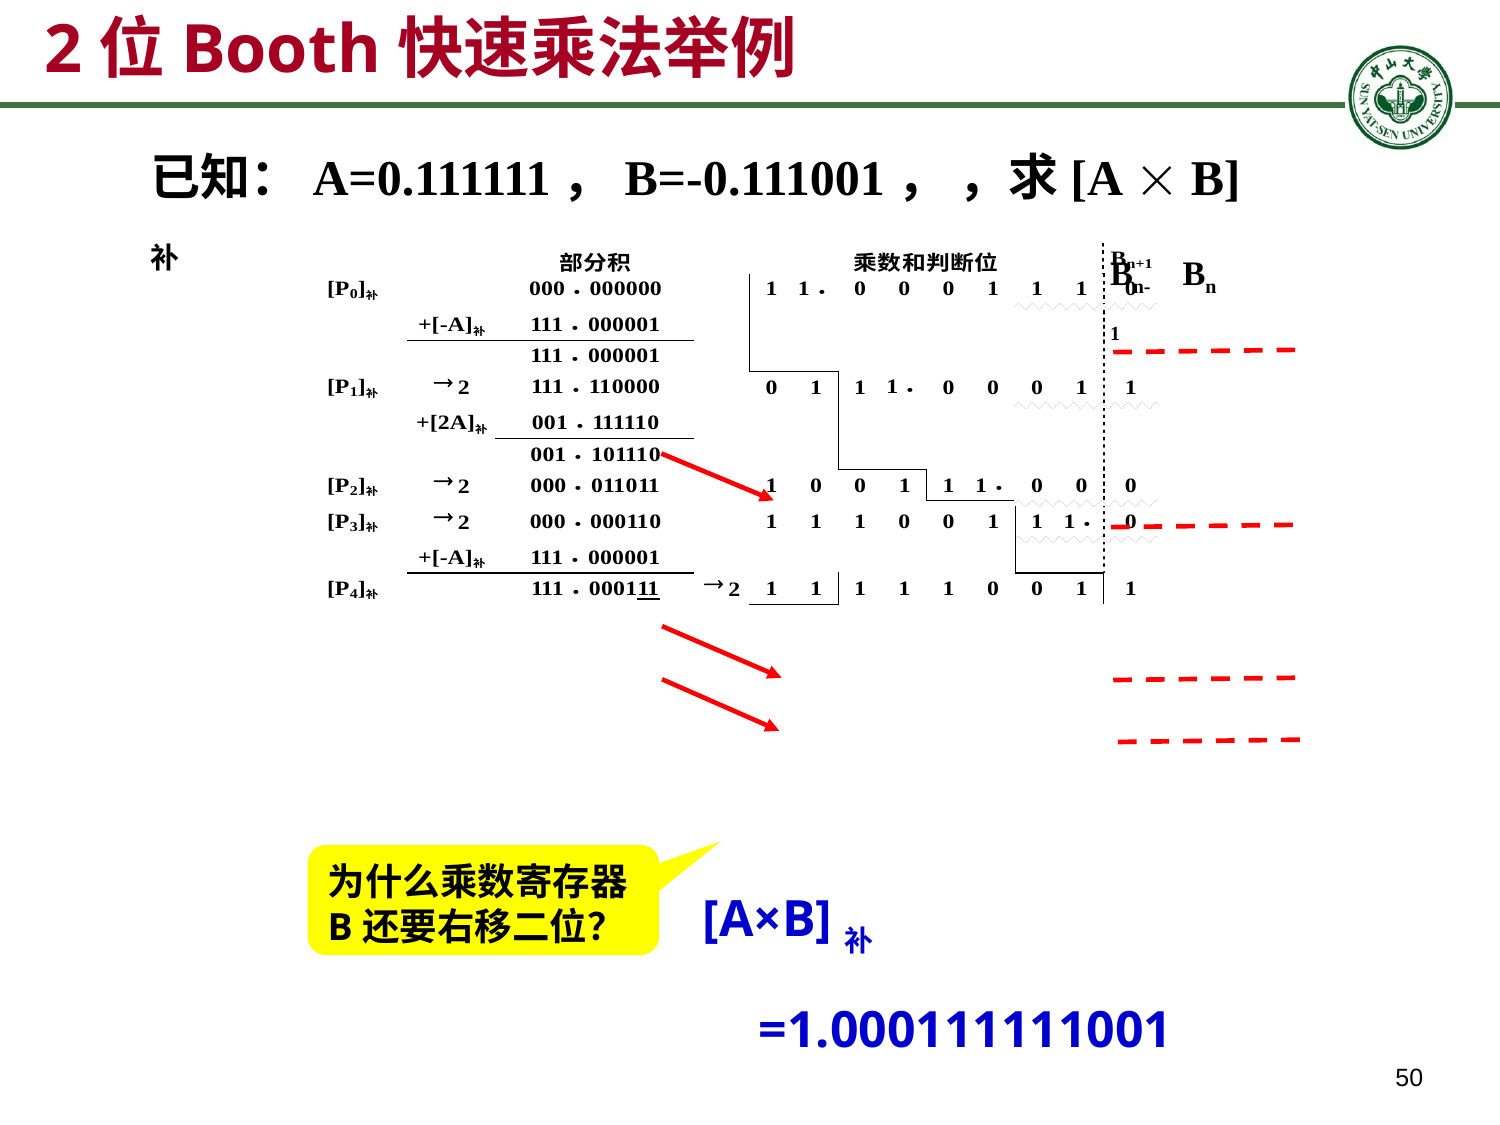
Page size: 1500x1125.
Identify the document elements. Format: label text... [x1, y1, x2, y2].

picture [1345, 42, 1455, 152]
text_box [0, 243, 1500, 1125]
title 2位Booth快速乘法举例 [29, 14, 944, 94]
text_box 已知：A=0.111111，B=-0.111001， ，求[A  B]补 [135, 138, 1258, 242]
